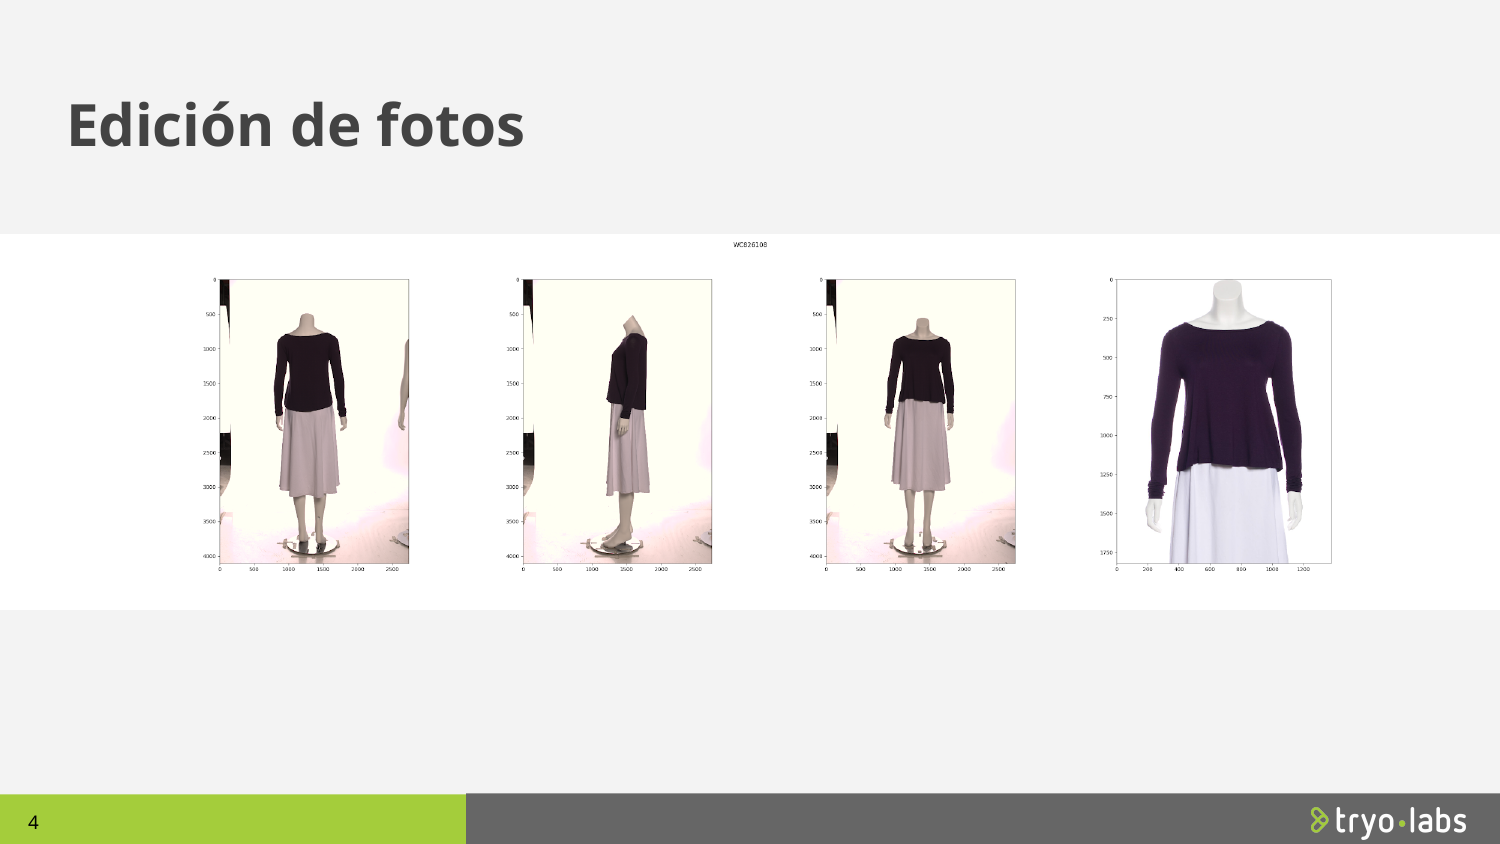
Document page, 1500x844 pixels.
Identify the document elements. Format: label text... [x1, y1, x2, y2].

title Edición de fotos [51, 72, 1449, 167]
picture [0, 234, 1500, 610]
picture [1311, 807, 1466, 840]
